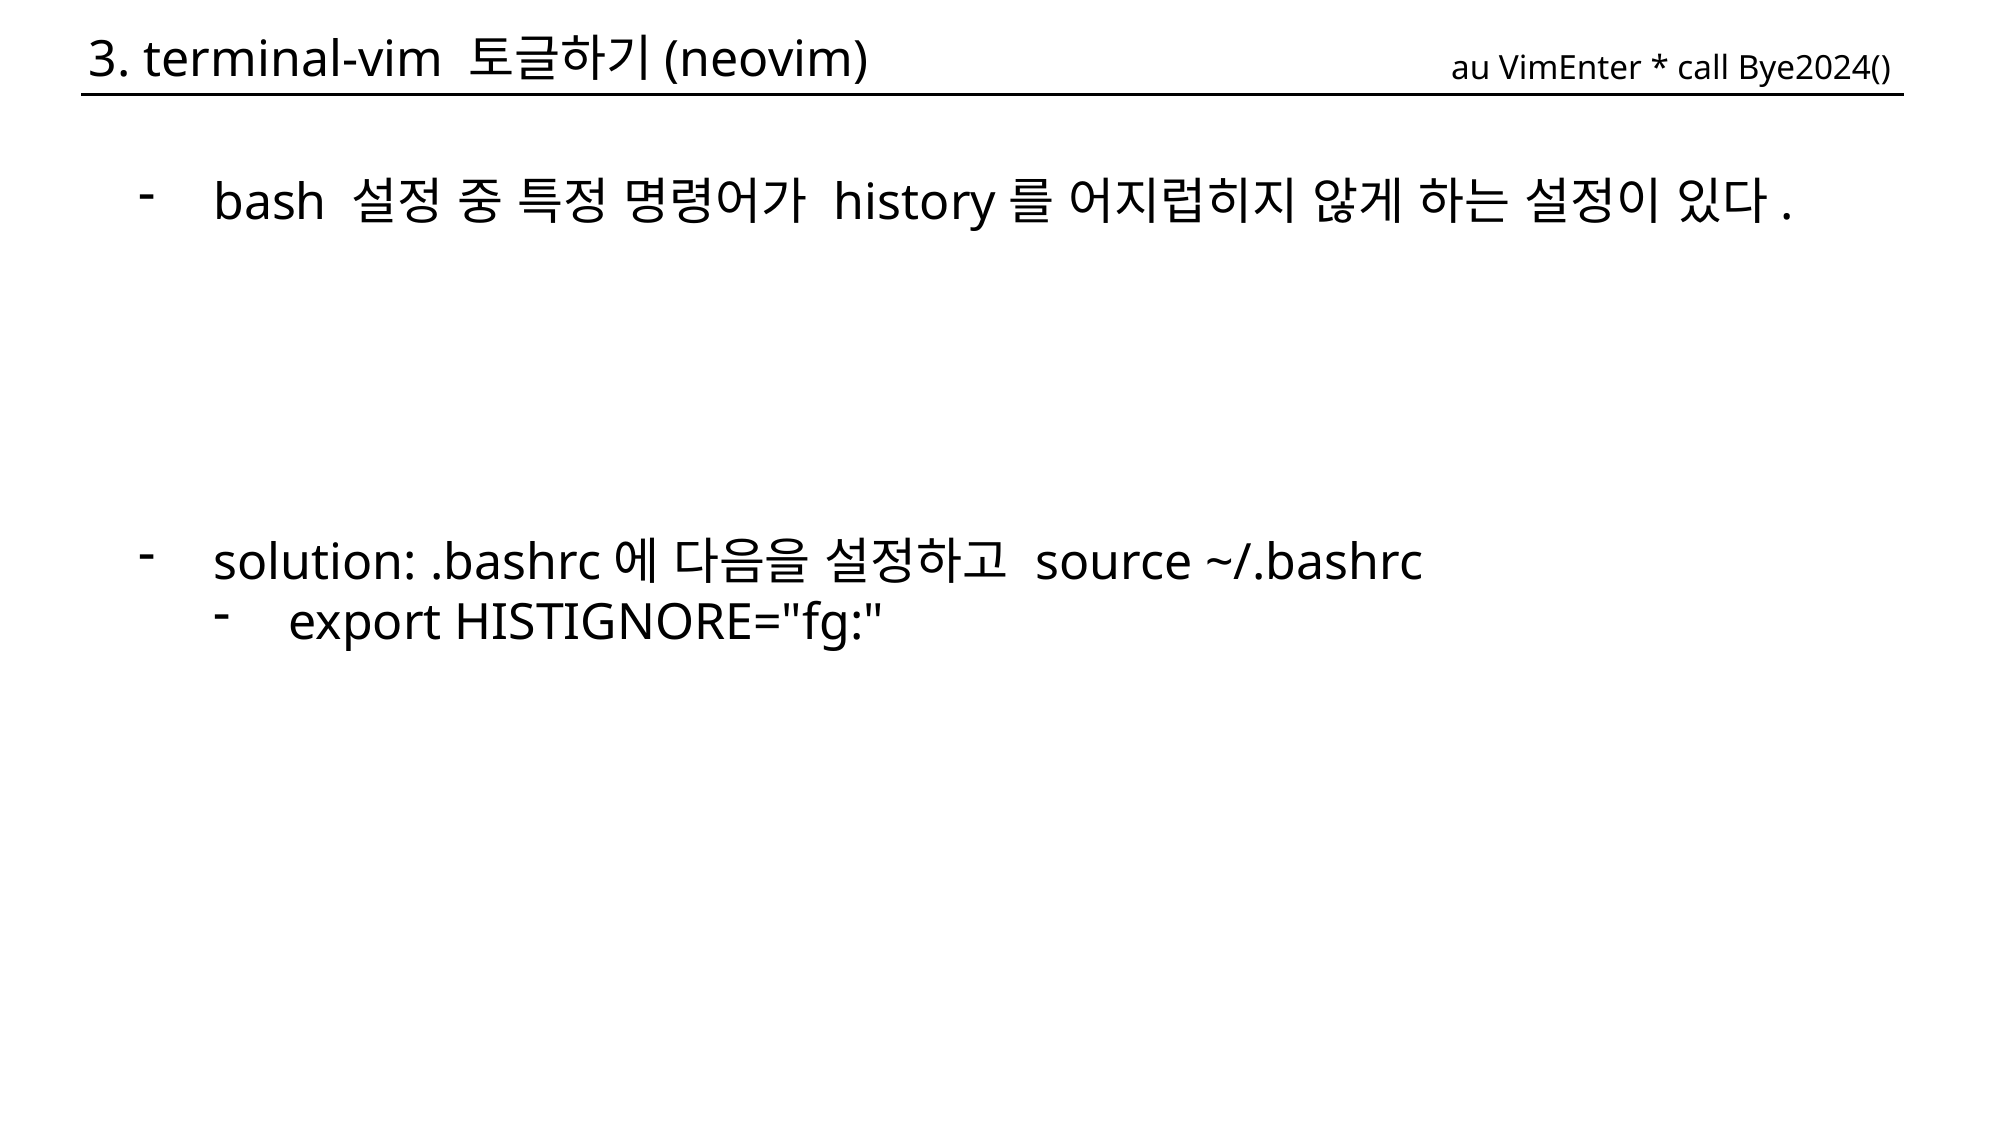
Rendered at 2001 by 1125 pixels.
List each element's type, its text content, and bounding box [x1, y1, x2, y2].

text_box 3. terminal-vim 토글하기(neovim) [73, 18, 884, 94]
text_box bash 설정 중 특정 명령어가 history를 어지럽히지 않게 하는 설정이 있다. solution: .bashrc에 다음을 설정하고 source ~/.bashrc export HISTIGNORE="fg:" [123, 162, 1809, 657]
text_box au VimEnter * call Bye2024() [1436, 38, 1907, 94]
